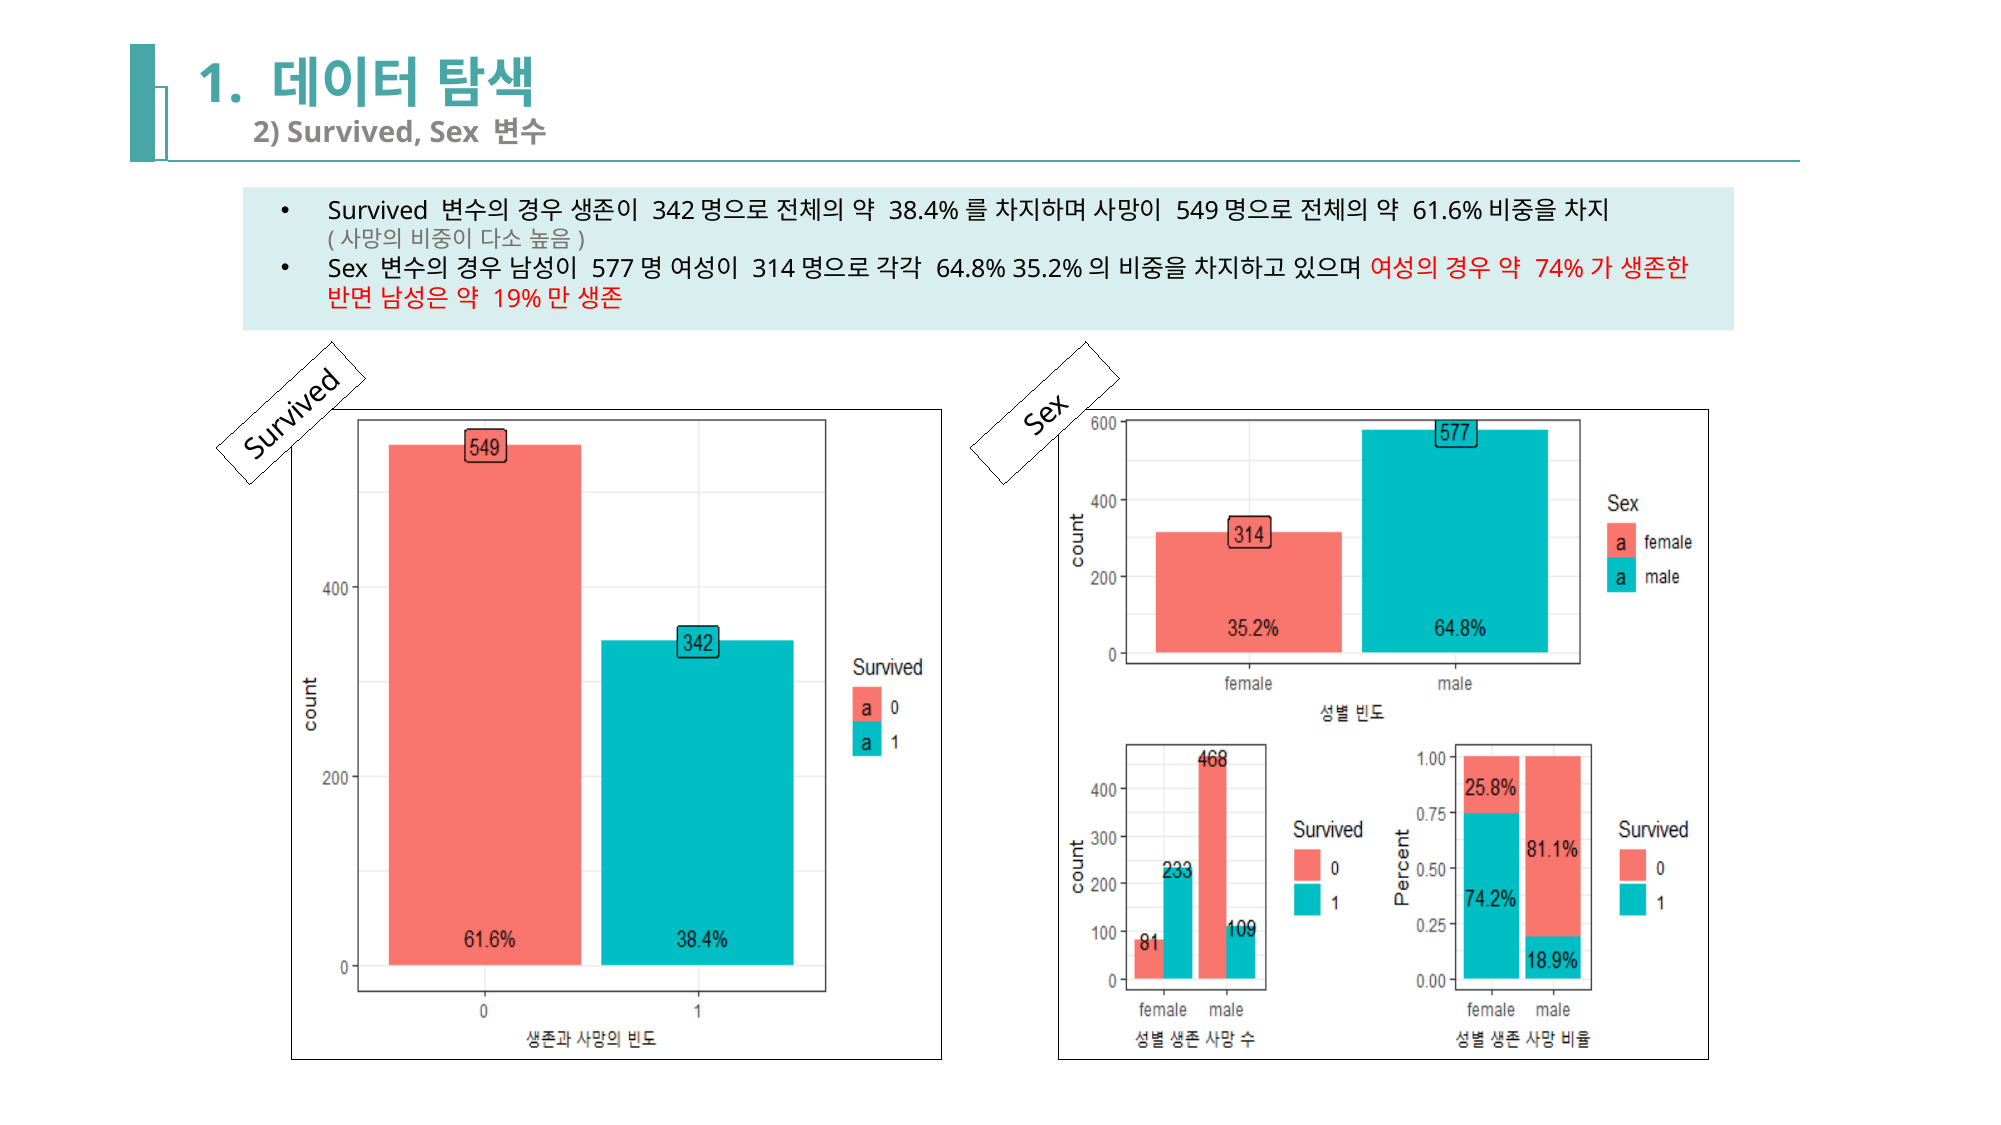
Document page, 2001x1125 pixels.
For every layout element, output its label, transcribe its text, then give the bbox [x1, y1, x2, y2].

text_box [242, 186, 1735, 331]
text_box Survived [216, 341, 366, 485]
text_box 2) Survived, Sex 변수 [238, 106, 563, 156]
text_box Sex [970, 341, 1120, 485]
text_box [130, 44, 155, 162]
text_box [155, 86, 168, 161]
text_box Survived 변수의 경우 생존이 342명으로 전체의 약 38.4%를 차지하며 사망이 549명으로 전체의 약 61.6%비중을 차지 (사망의 비중이 다소 높음) Sex 변수의 경우 남성이 577명 여성이 314명으로 각각 64.8% 35.2%의 비중을 차지하고 있으며 여성의 경우 약 74%가 생존한 반면 남성은 약 19%만 생존 [266, 187, 1710, 350]
text_box 1. 데이터 탐색 [182, 41, 552, 121]
picture [1058, 409, 1709, 1060]
picture [291, 409, 942, 1060]
